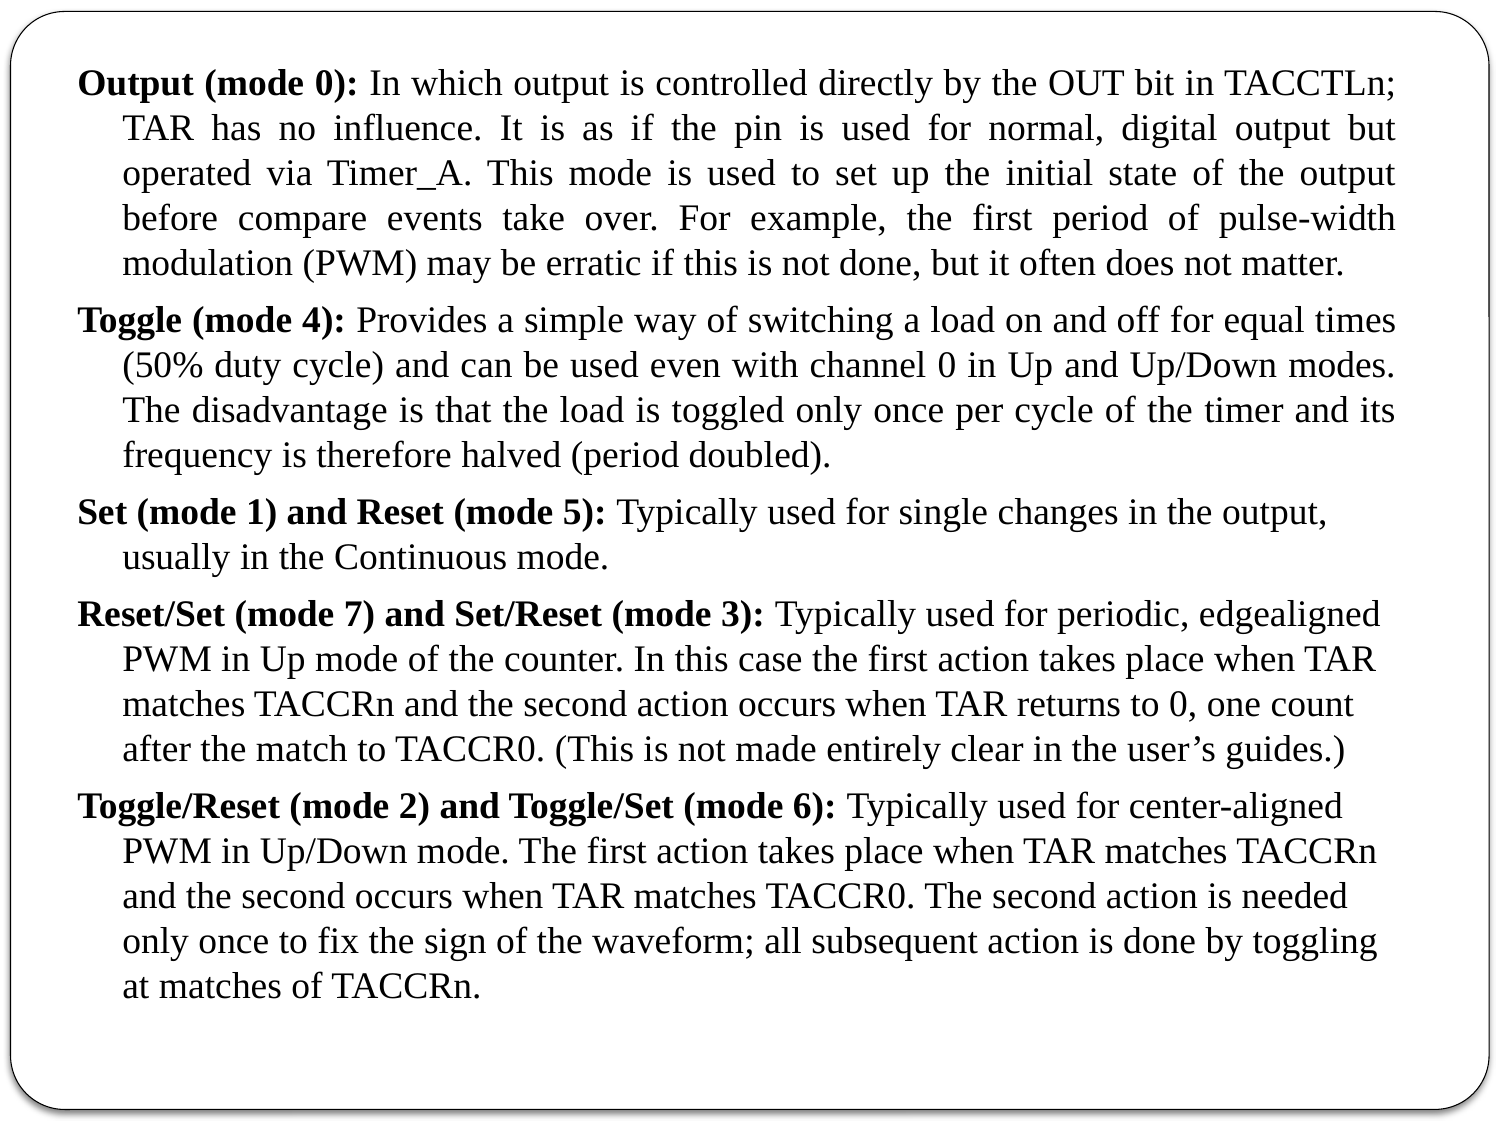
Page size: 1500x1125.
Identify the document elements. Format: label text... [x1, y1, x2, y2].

list Output (mode 0): In which output is controlled directly by the OUT bit in TACCTLn; TAR has no influence. It is as if the pin is used for normal, digital output but operated via Timer_A. This mode is used to set up the initial state of the output before compare events take over. For example, the first period of pulse-width modulation (PWM) may be erratic if this is not done, but it often does not matter. Toggle (mode 4): Provides a simple way of switching a load on and off for equal times (50% duty cycle) and can be used even with channel 0 in Up and Up/Down modes. The disadvantage is that the load is toggled only once per cycle of the timer and its frequency is therefore halved (period doubled). Set (mode 1) and Reset (mode 5): Typically used for single changes in the output, usually in the Continuous mode. Reset/Set (mode 7) and Set/Reset (mode 3): Typically used for periodic, edgealigned PWM in Up mode of the counter. In this case the first action takes place when TAR matches TACCRn and the second action occurs when TAR returns to 0, one count after the match to TACCR0. (This is not made entirely clear in the user’s guides.) Toggle/Reset (mode 2) and Toggle/Set (mode 6): Typically used for center-aligned PWM in Up/Down mode. The first action takes place when TAR matches TACCRn and the second occurs when TAR matches TACCR0. The second action is needed only once to fix the sign of the waveform; all subsequent action is done by toggling at matches of TACCRn. [62, 50, 1413, 1088]
